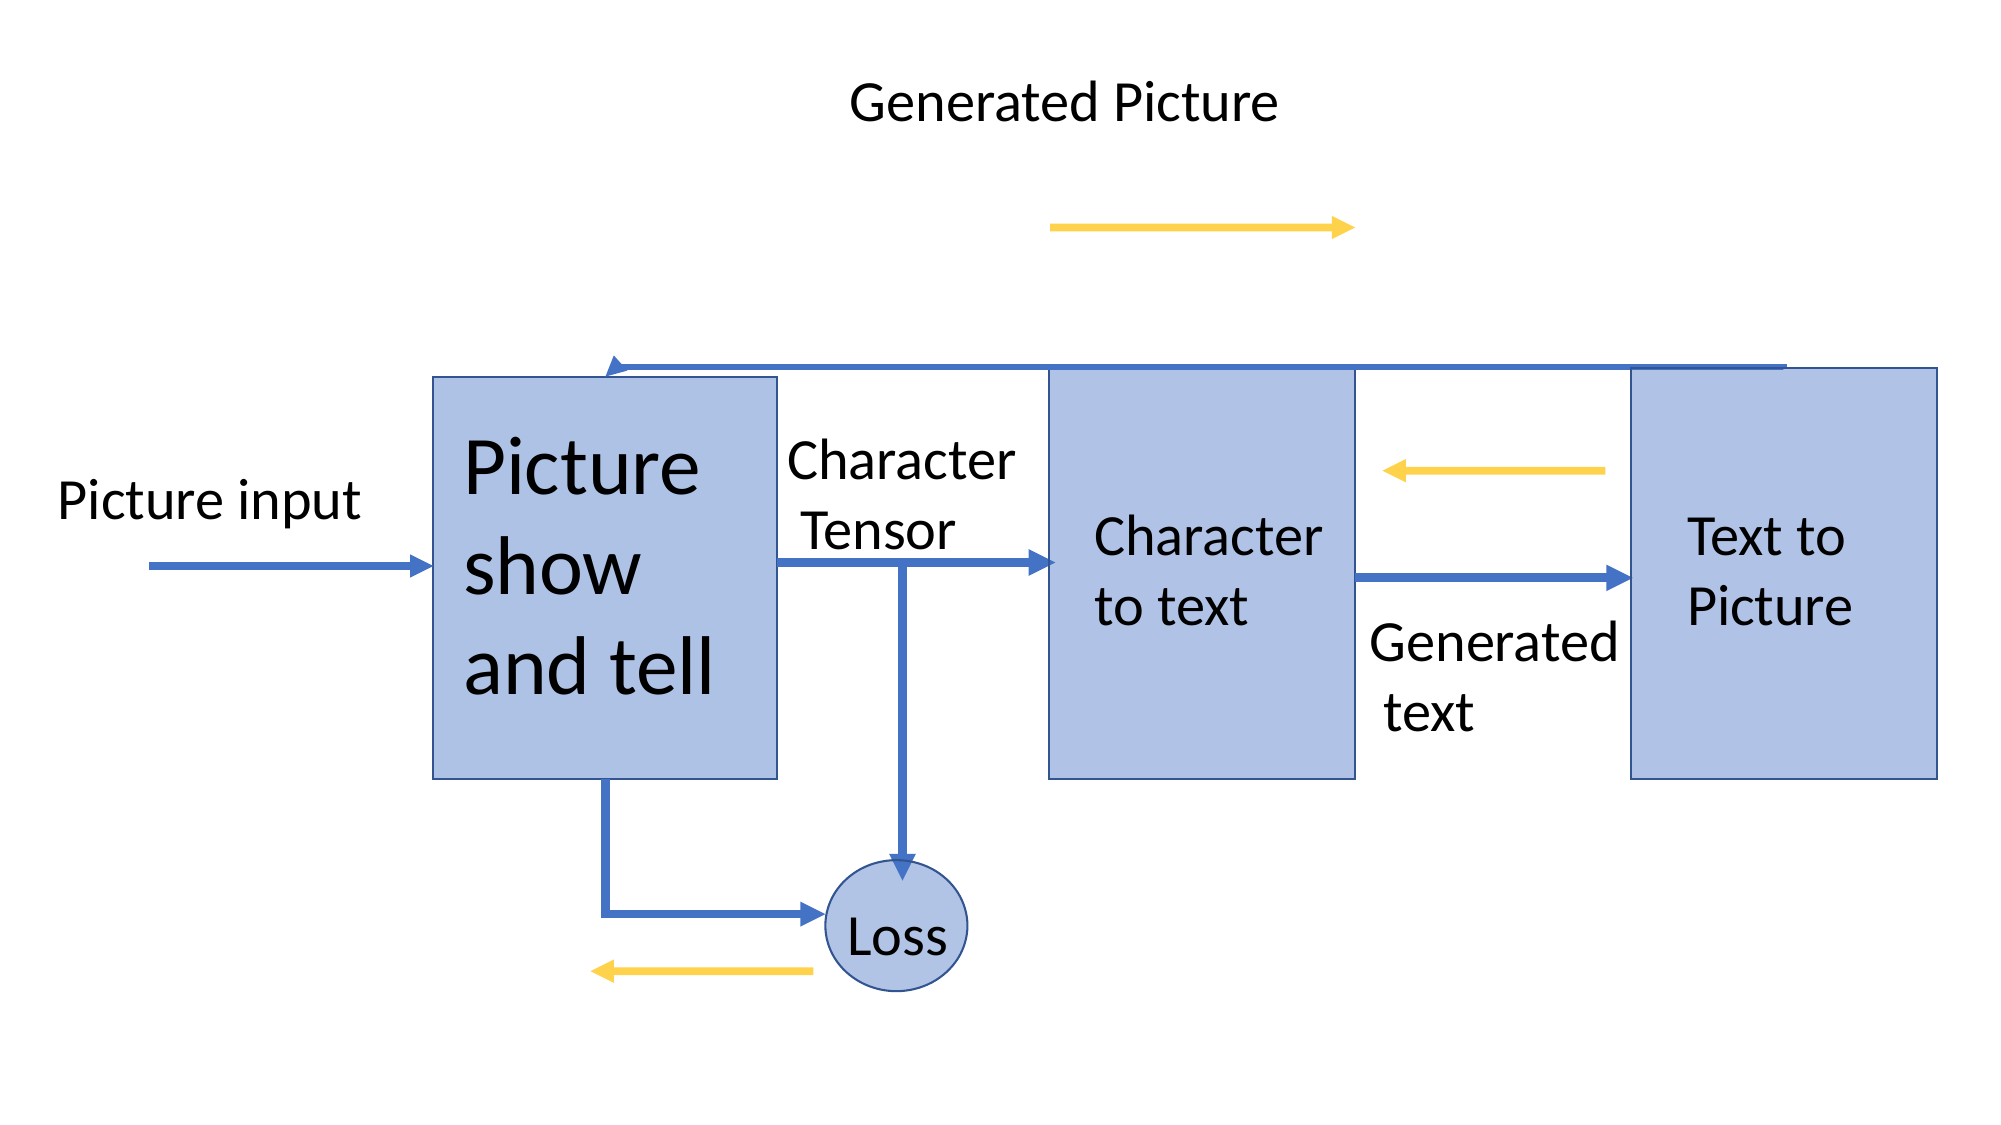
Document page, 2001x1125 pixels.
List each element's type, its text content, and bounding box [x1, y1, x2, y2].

text_box Picture input [43, 453, 503, 539]
text_box [1048, 569, 1190, 780]
text_box [432, 539, 778, 780]
text_box Character Tensor [772, 414, 1150, 569]
text_box Generated Picture [1199, 55, 1410, 140]
text_box [836, 859, 957, 889]
text_box Generated text [1355, 596, 1630, 751]
text_box [1199, 645, 1356, 780]
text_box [1190, 228, 1199, 962]
text_box [1199, 370, 1356, 489]
text_box [1048, 370, 1190, 489]
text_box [1190, 0, 1199, 227]
text_box Generated Picture [835, 55, 1190, 140]
text_box Character to text [1079, 489, 1190, 645]
text_box Character to text [1199, 489, 1356, 645]
text_box Text to Picture [1672, 489, 1948, 645]
text_box Loss [832, 889, 975, 975]
text_box [432, 376, 778, 453]
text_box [647, 736, 783, 957]
text_box [1630, 367, 1938, 780]
text_box [848, 975, 945, 993]
text_box Picture show and tell [448, 403, 778, 719]
text_box [824, 895, 832, 956]
